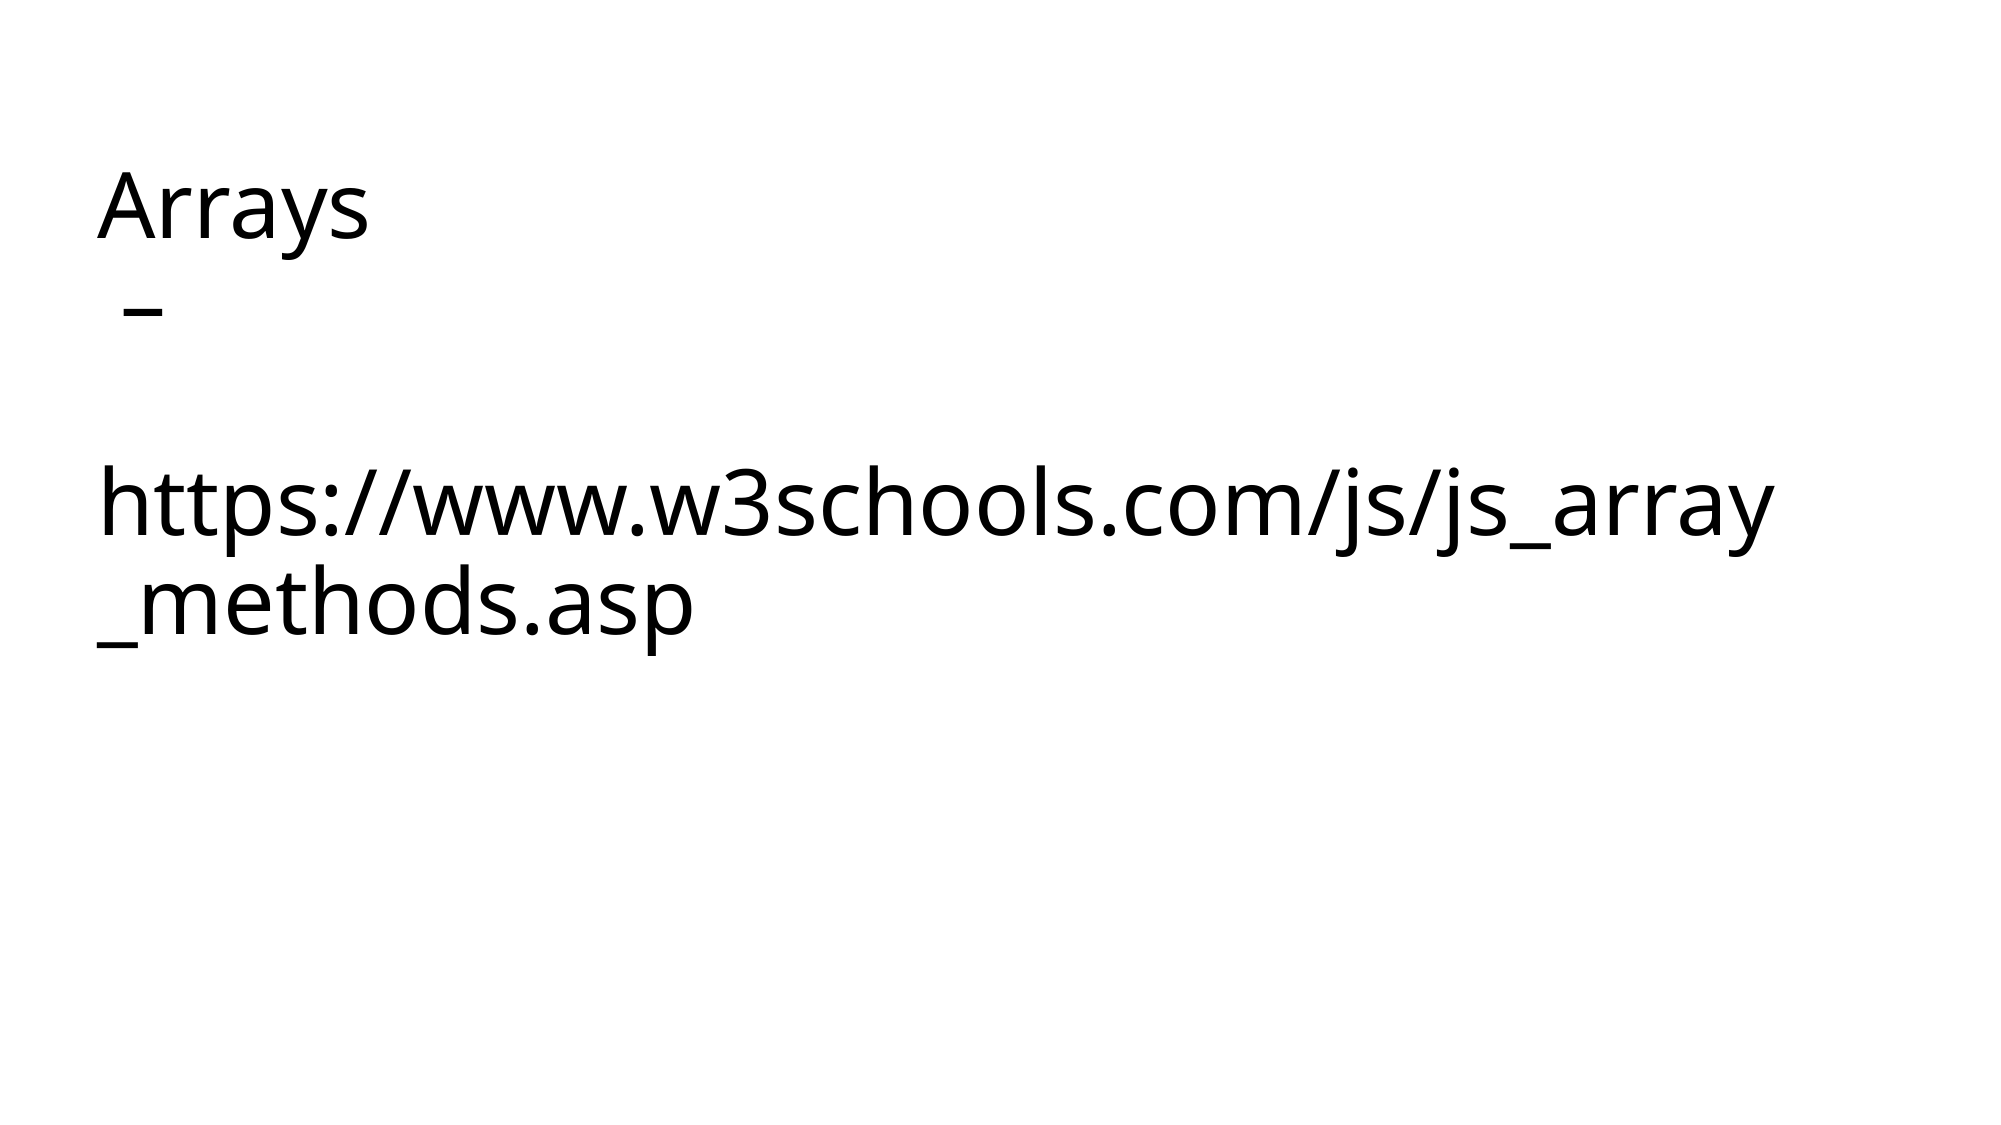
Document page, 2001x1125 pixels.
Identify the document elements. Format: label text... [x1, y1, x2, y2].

title Arrays – https://www.w3schools.com/js/js_array_methods.asp [82, 0, 1808, 814]
